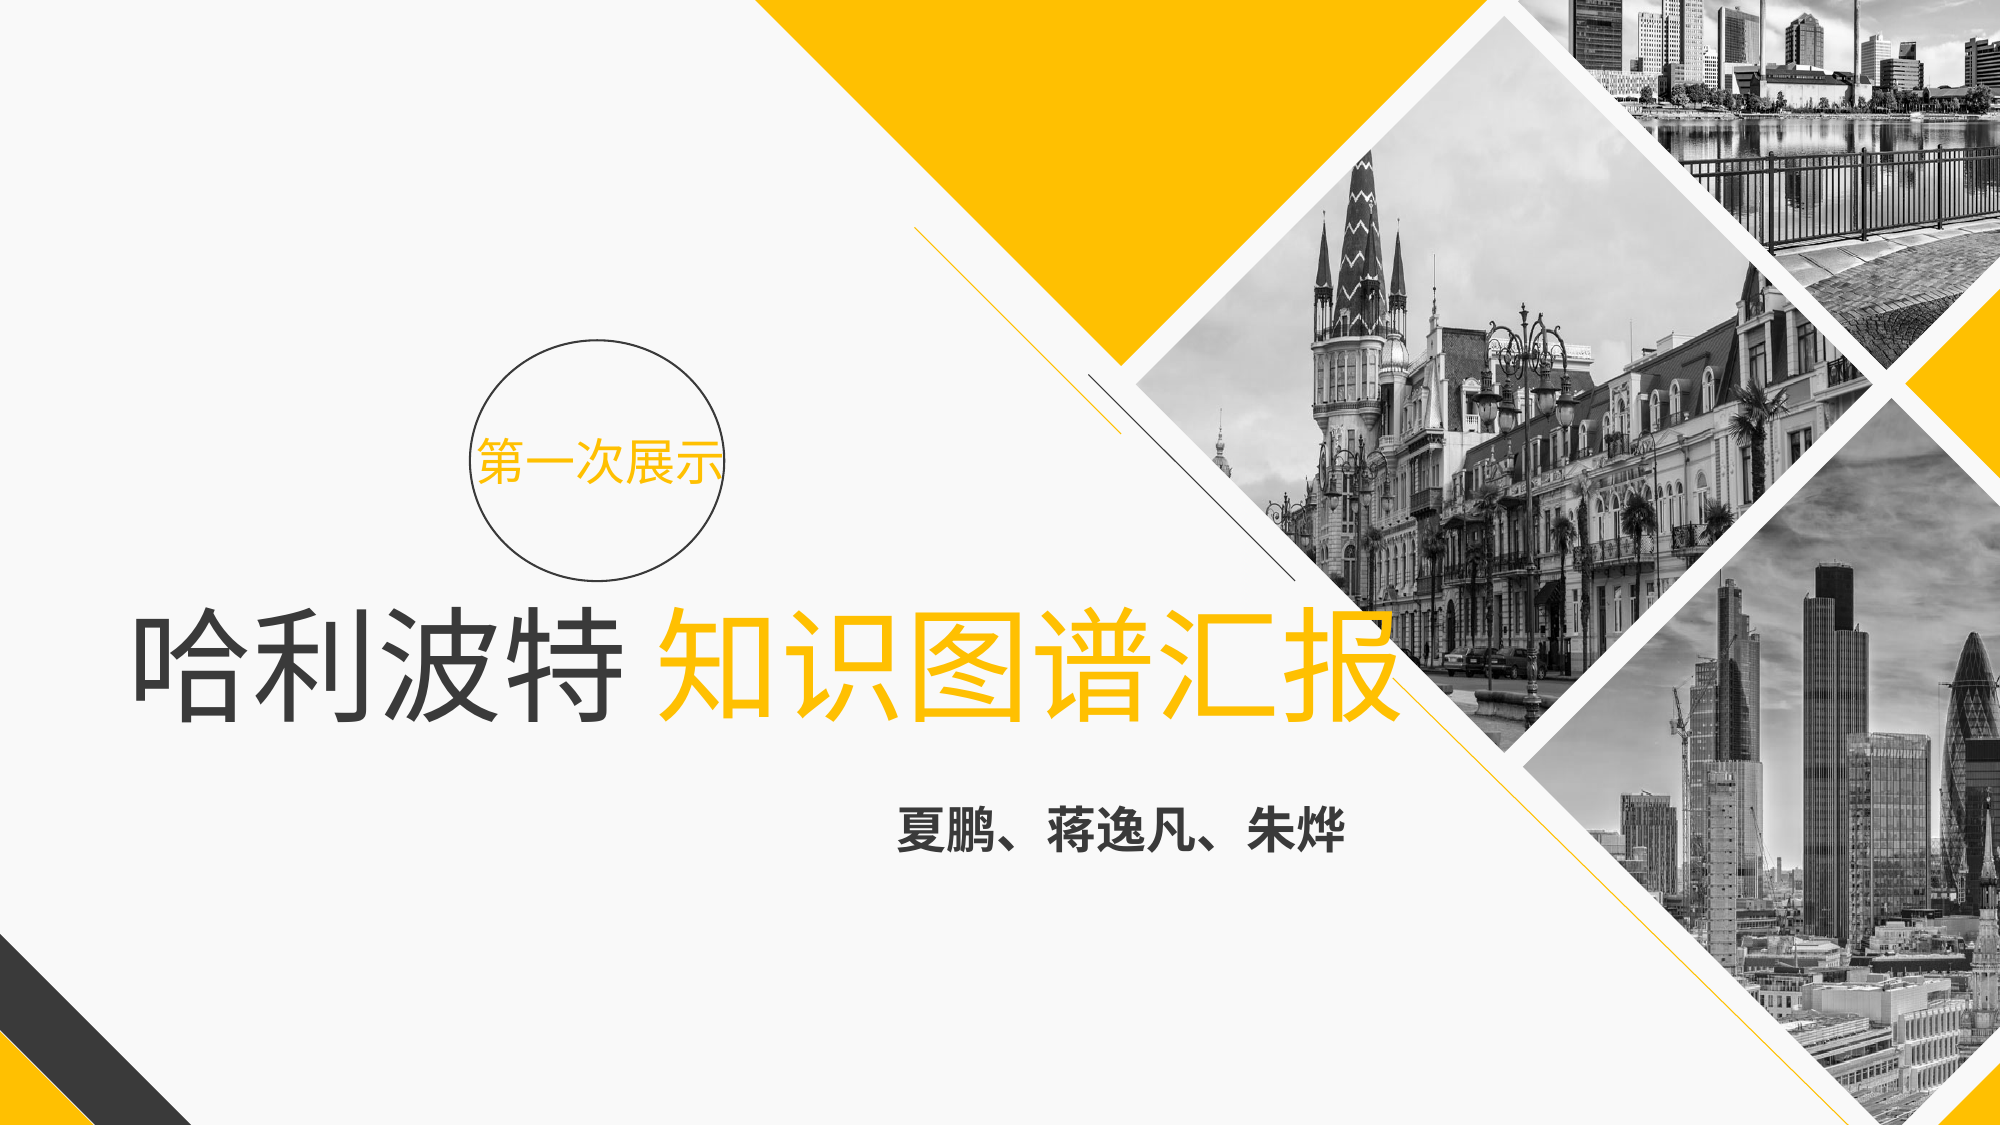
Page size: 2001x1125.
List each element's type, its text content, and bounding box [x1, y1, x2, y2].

text_box [0, 1029, 96, 1125]
text_box 夏鹏、蒋逸凡、朱烨 [797, 791, 1392, 867]
text_box [0, 932, 193, 1125]
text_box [1392, 677, 1888, 1125]
text_box [1144, 14, 1875, 677]
text_box [1903, 287, 2000, 480]
text_box [1936, 1061, 2000, 1125]
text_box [1088, 374, 1296, 582]
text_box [420, 340, 782, 582]
text_box [753, 0, 1489, 367]
text_box [1516, 0, 2000, 372]
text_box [914, 227, 1122, 435]
text_box [1611, 396, 2000, 1125]
text_box 哈利波特 知识图谱汇报 [112, 580, 1421, 745]
